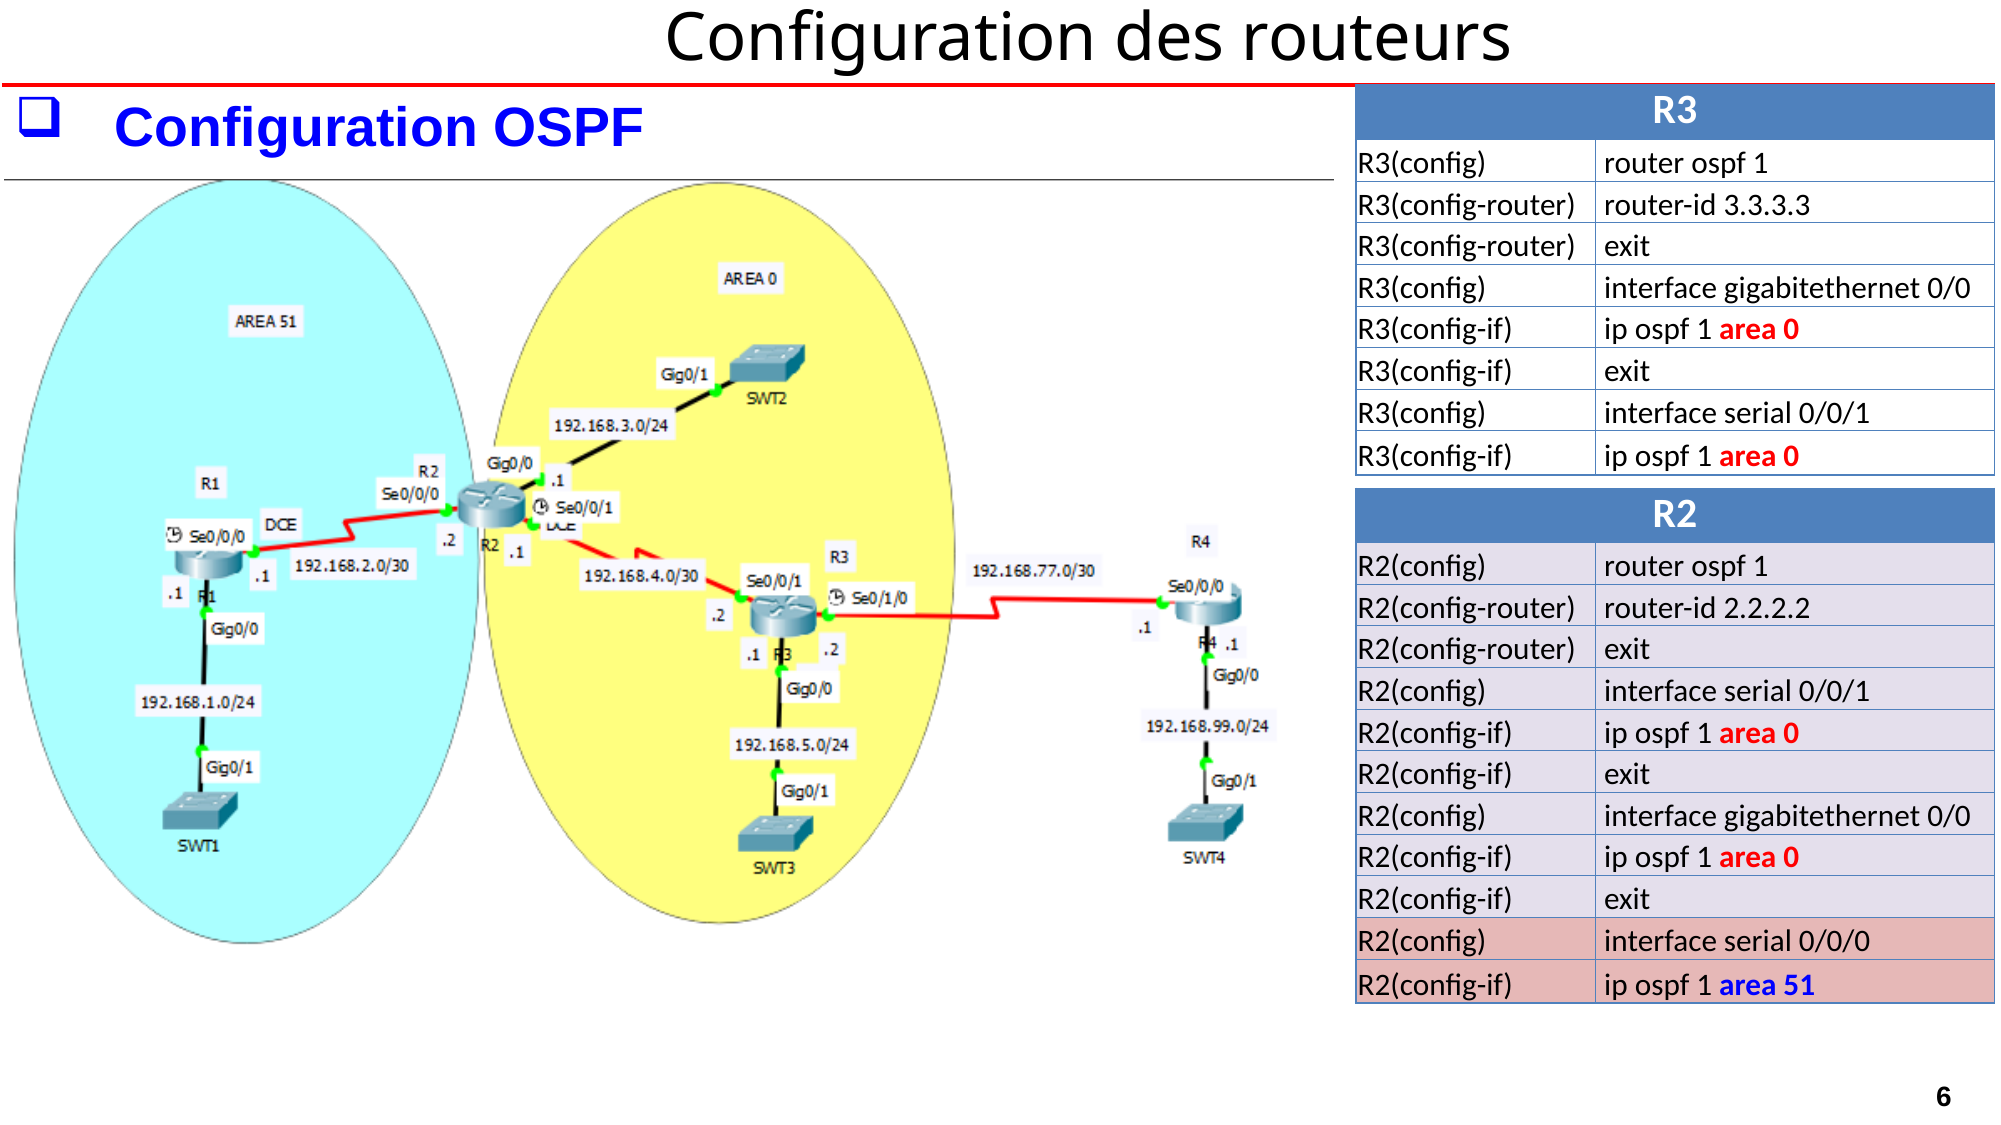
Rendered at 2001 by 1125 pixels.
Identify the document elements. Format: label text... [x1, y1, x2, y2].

picture [4, 178, 1334, 963]
table_cell R3(config) [1357, 140, 1595, 181]
table_cell interface serial 0/0/1 [1596, 668, 1994, 709]
table_cell R2(config-router) [1357, 626, 1595, 667]
table_cell interface gigabitethernet 0/0 [1596, 793, 1994, 834]
table_cell R2(config-if) [1357, 835, 1595, 875]
table_cell R2(config-if) [1357, 876, 1595, 917]
table_cell interface serial 0/0/1 [1596, 390, 1994, 430]
table_cell R2(config) [1357, 793, 1595, 834]
table_cell interface serial 0/0/0 [1596, 918, 1994, 959]
table_cell R2(config-router) [1357, 585, 1595, 625]
table_cell exit [1596, 223, 1994, 264]
table_cell exit [1596, 626, 1994, 667]
table_cell R3(config) [1357, 390, 1595, 430]
table_cell R3(config-if) [1357, 431, 1595, 474]
table_cell R2(config) [1357, 918, 1595, 959]
table_cell R3(config-if) [1357, 307, 1595, 347]
table_cell R2(config-if) [1357, 751, 1595, 792]
text_box 6 [1893, 1070, 1995, 1120]
table_cell ip ospf 1 area 51 [1596, 960, 1994, 1002]
text_box Configuration OSPF [0, 83, 999, 225]
table_cell R3(config) [1357, 265, 1595, 306]
title Configuration des routeurs [197, 0, 1998, 84]
table_cell R3(config-router) [1357, 182, 1595, 222]
table_cell R2(config-if) [1357, 960, 1595, 1002]
table_cell router-id 2.2.2.2 [1596, 585, 1994, 625]
table_cell exit [1596, 751, 1994, 792]
table_cell router-id 3.3.3.3 [1596, 182, 1994, 222]
table_cell R3(config-router) [1357, 223, 1595, 264]
table_cell exit [1596, 348, 1994, 389]
table_cell ip ospf 1 area 0 [1596, 431, 1994, 474]
table_cell exit [1596, 876, 1994, 917]
table_header R3 [1357, 86, 1994, 139]
table_cell R2(config) [1357, 543, 1595, 584]
table_cell R3(config-if) [1357, 348, 1595, 389]
table_cell interface gigabitethernet 0/0 [1596, 265, 1994, 306]
table_cell ip ospf 1 area 0 [1596, 307, 1994, 347]
table_cell R2(config) [1357, 668, 1595, 709]
table_cell R2(config-if) [1357, 710, 1595, 750]
table_header R2 [1357, 489, 1994, 542]
table_cell router ospf 1 [1596, 543, 1994, 584]
table_cell router ospf 1 [1596, 140, 1994, 181]
table_cell ip ospf 1 area 0 [1596, 710, 1994, 750]
table_cell ip ospf 1 area 0 [1596, 835, 1994, 875]
